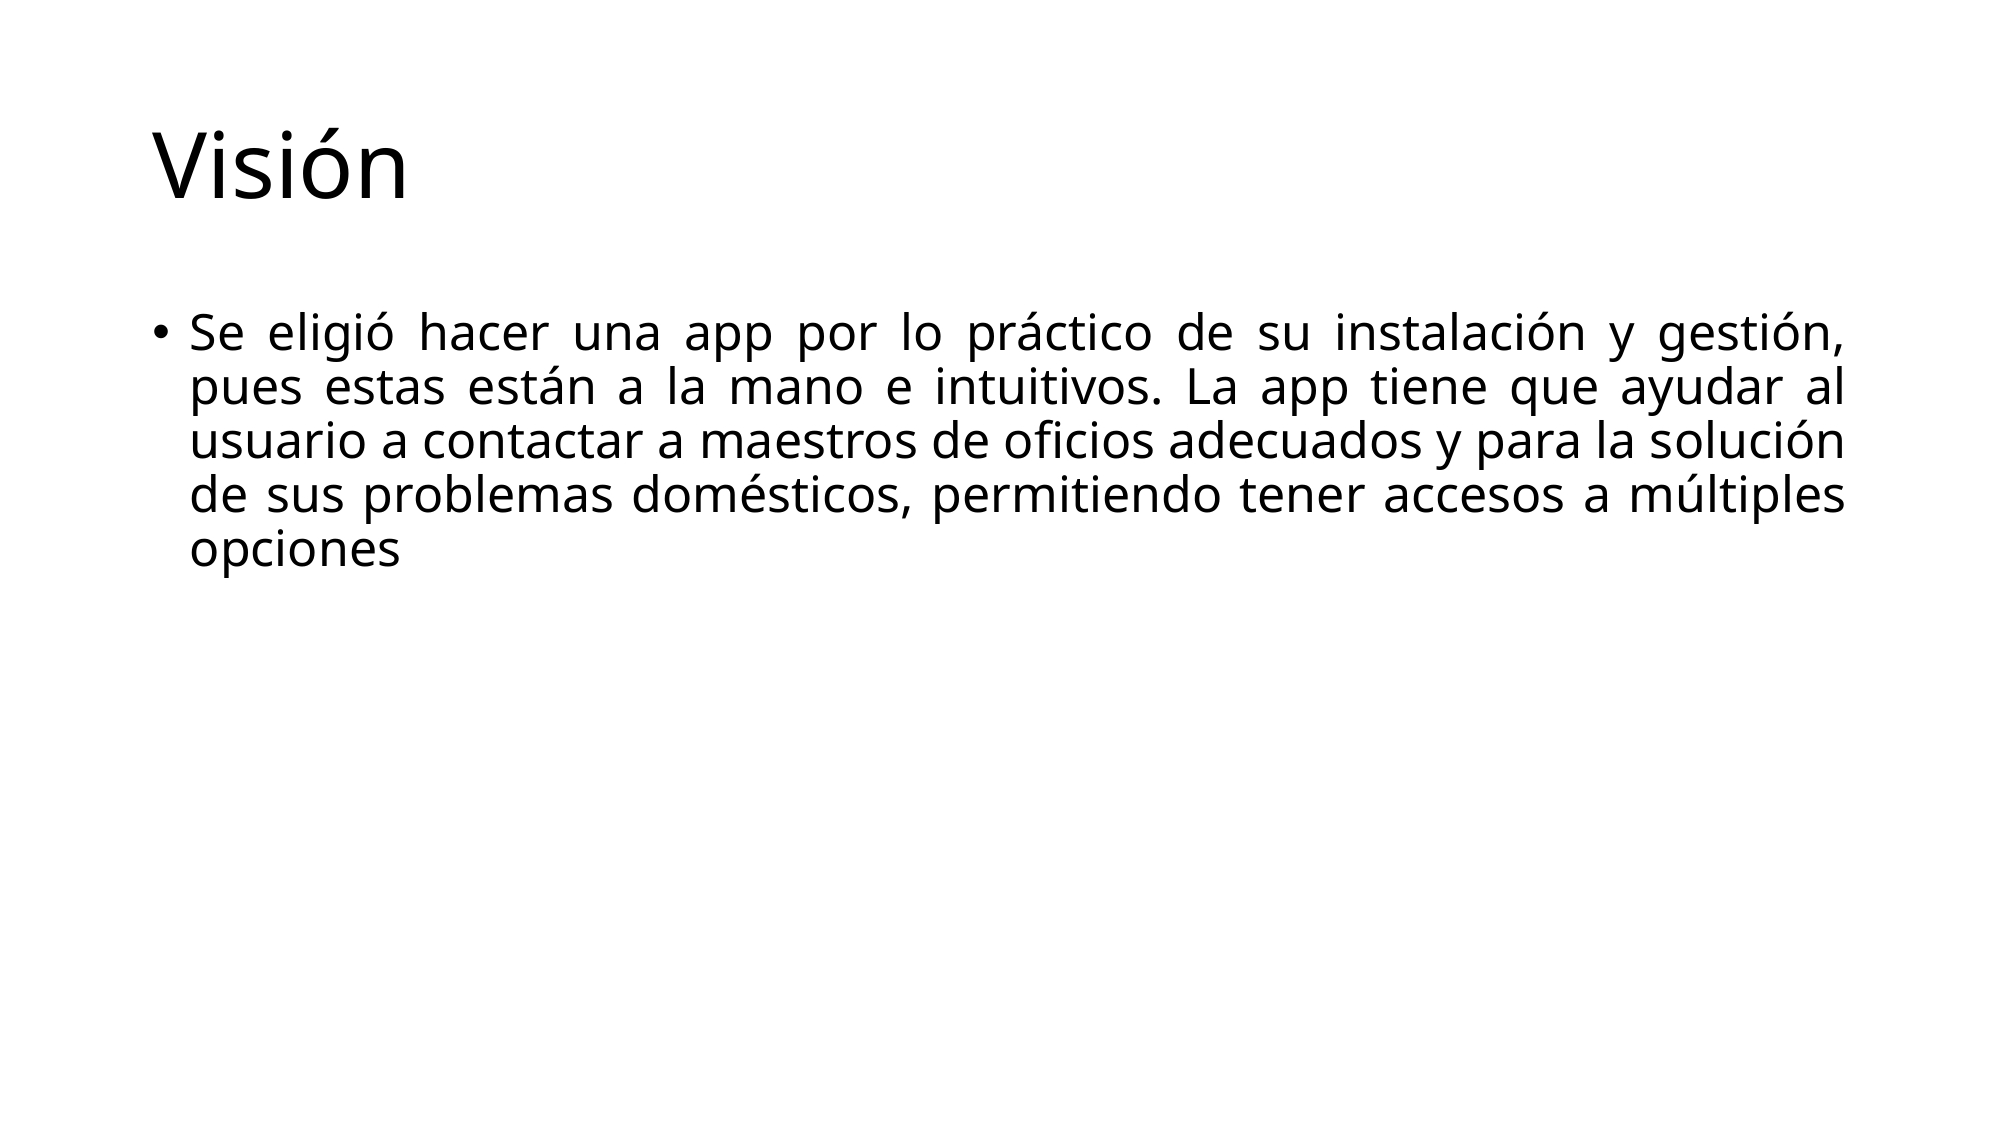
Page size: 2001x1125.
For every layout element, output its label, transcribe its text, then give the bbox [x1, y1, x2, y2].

list Se eligió hacer una app por lo práctico de su instalación y gestión, pues estas están a la mano e intuitivos. La app tiene que ayudar al usuario a contactar a maestros de oficios adecuados y para la solución de sus problemas domésticos, permitiendo tener accesos a múltiples opciones [137, 299, 1863, 1014]
title Visión [137, 59, 1863, 278]
